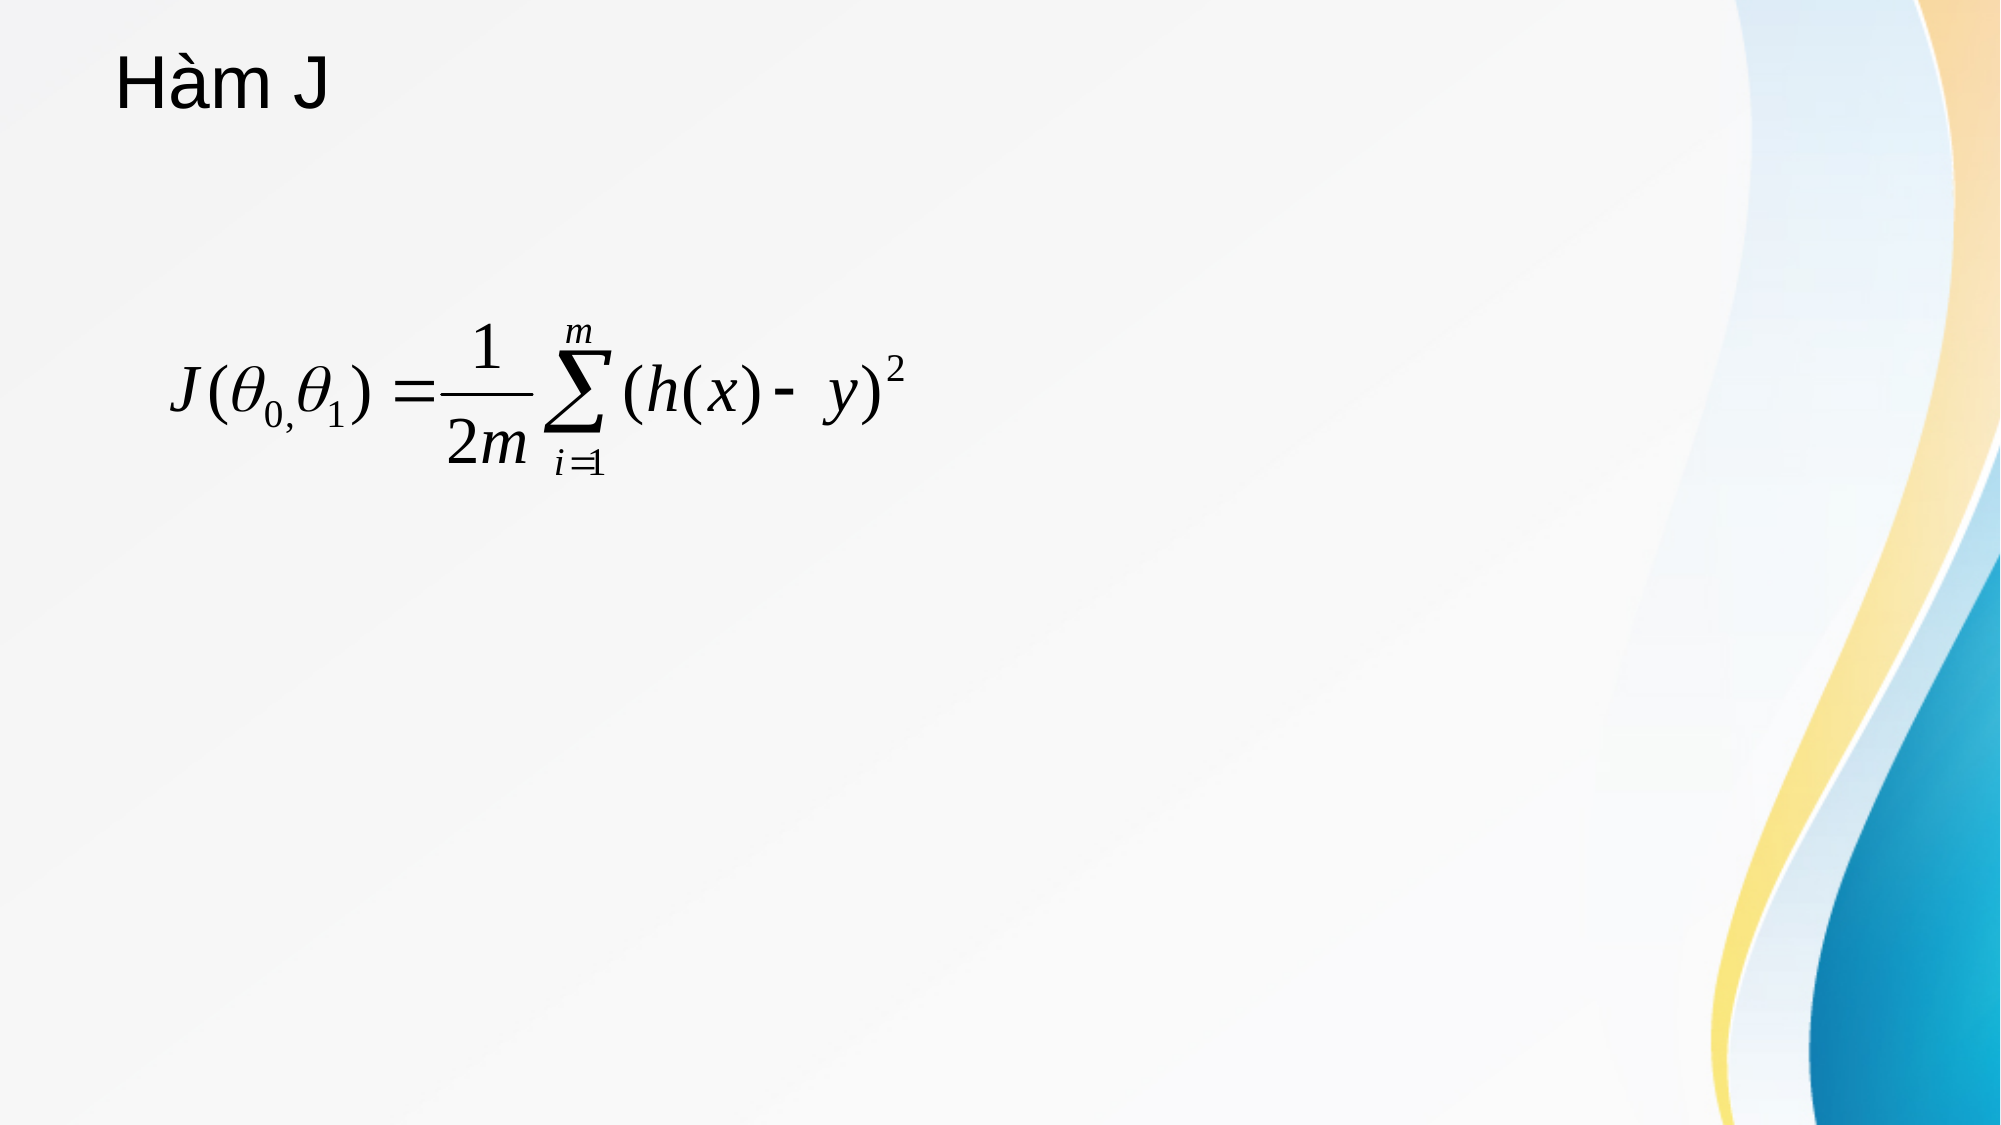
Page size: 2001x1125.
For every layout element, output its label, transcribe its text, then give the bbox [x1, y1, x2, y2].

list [155, 299, 927, 490]
picture [0, 0, 2001, 1125]
title Hàm J [99, 30, 1901, 127]
